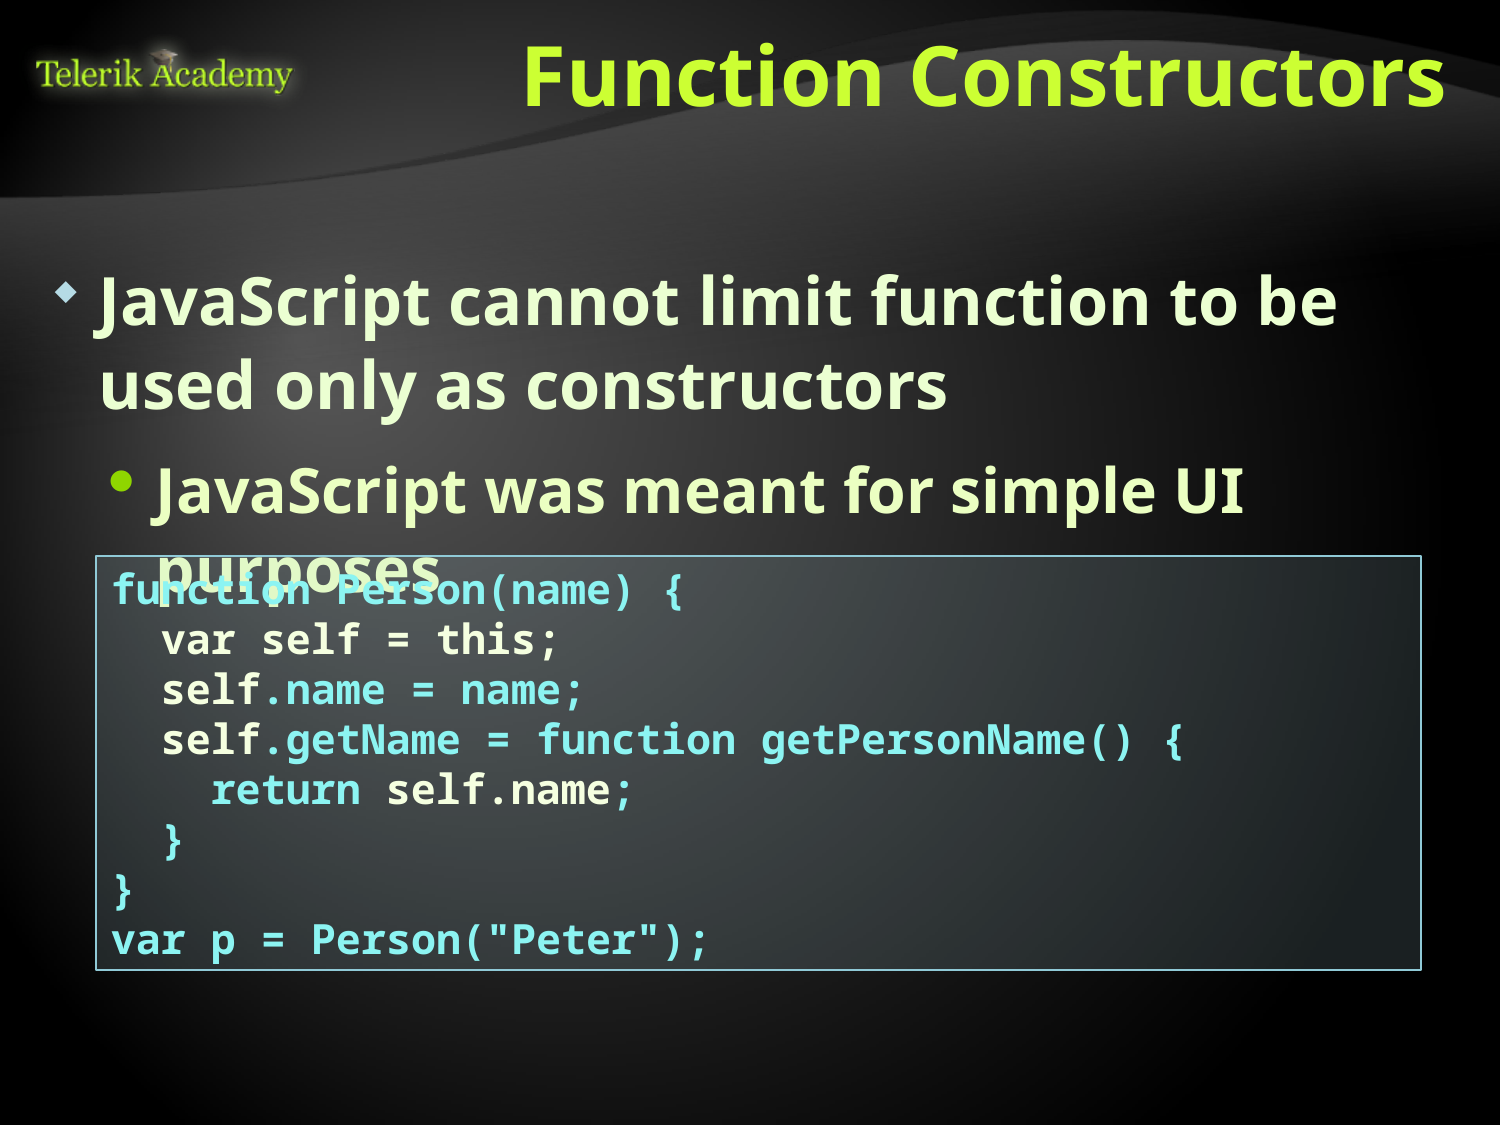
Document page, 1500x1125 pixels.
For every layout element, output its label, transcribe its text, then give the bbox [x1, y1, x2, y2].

text_box function Person(name) { var self = this; self.name = name; self.getName = function getPersonName() { return self.name; } } var p = Person("Peter"); [96, 555, 1422, 971]
title Function Constructors [300, 12, 1463, 150]
list JavaScript cannot limit function to be used only as constructors JavaScript was meant for simple UI purposes [37, 247, 1463, 538]
picture [0, 0, 1500, 1125]
